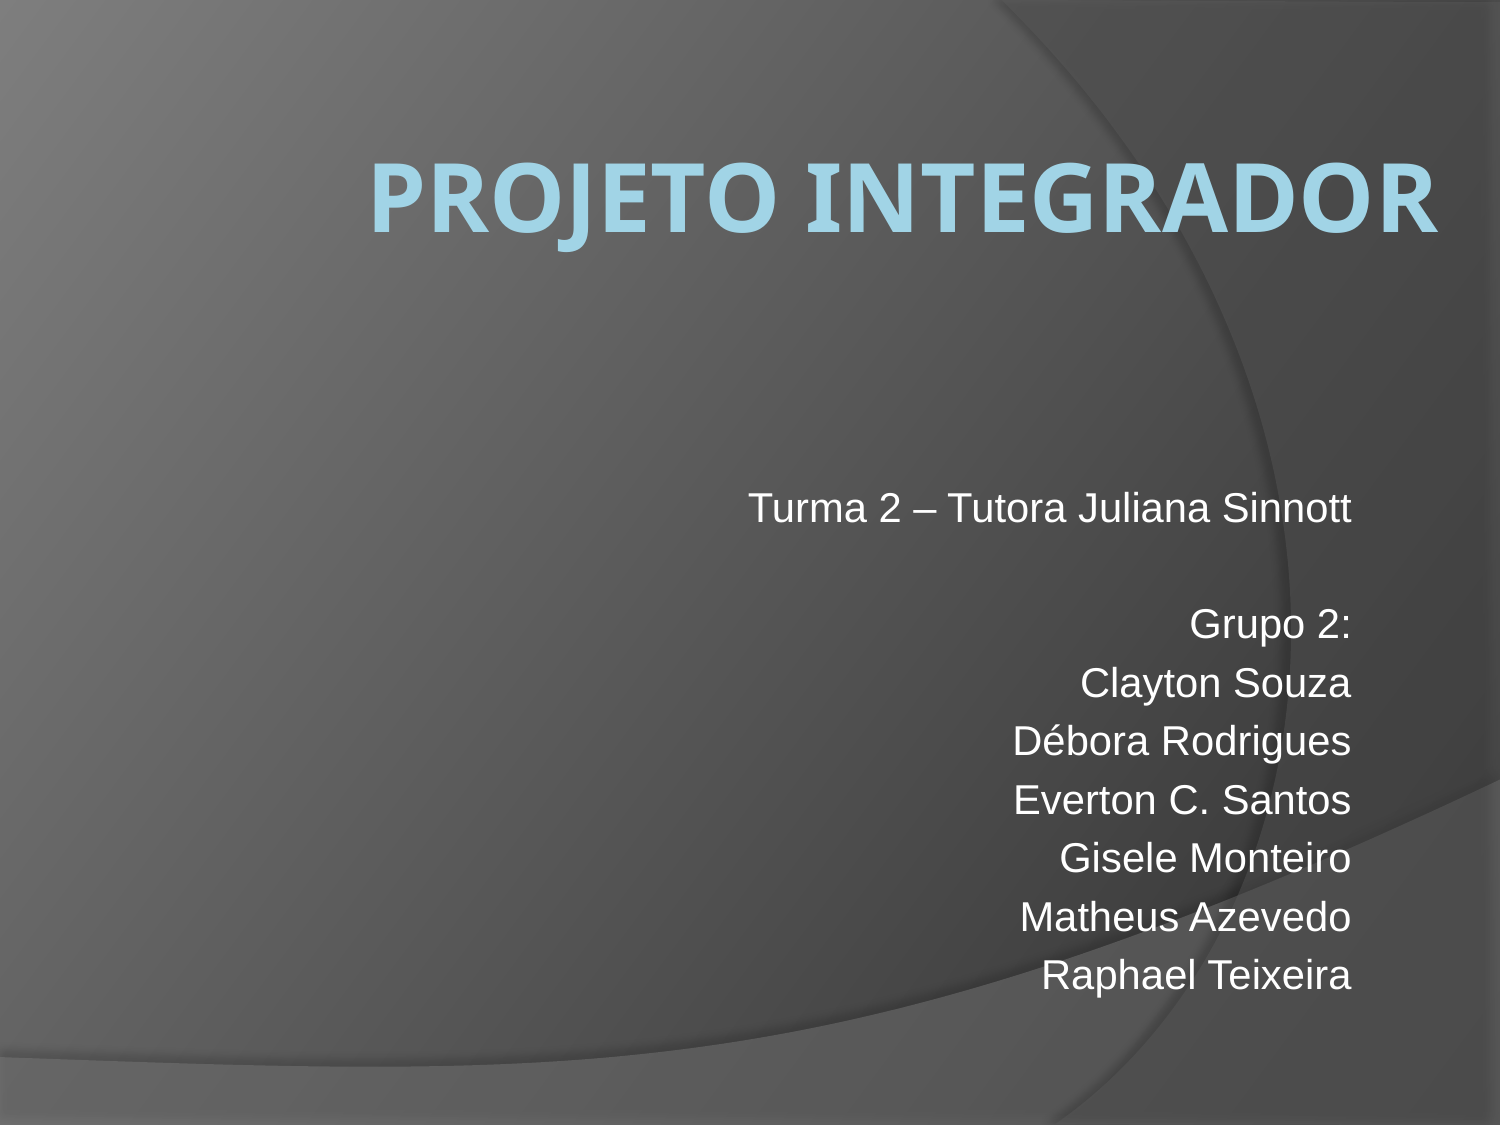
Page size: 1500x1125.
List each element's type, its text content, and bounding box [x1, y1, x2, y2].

subtitle Turma 2 – Tutora Juliana Sinnott Grupo 2: Clayton Souza Débora Rodrigues Everton C. Santos Gisele Monteiro Matheus Azevedo Raphael Teixeira [93, 480, 1360, 1079]
title PROJETO INTEGRADOR [58, 128, 1447, 375]
